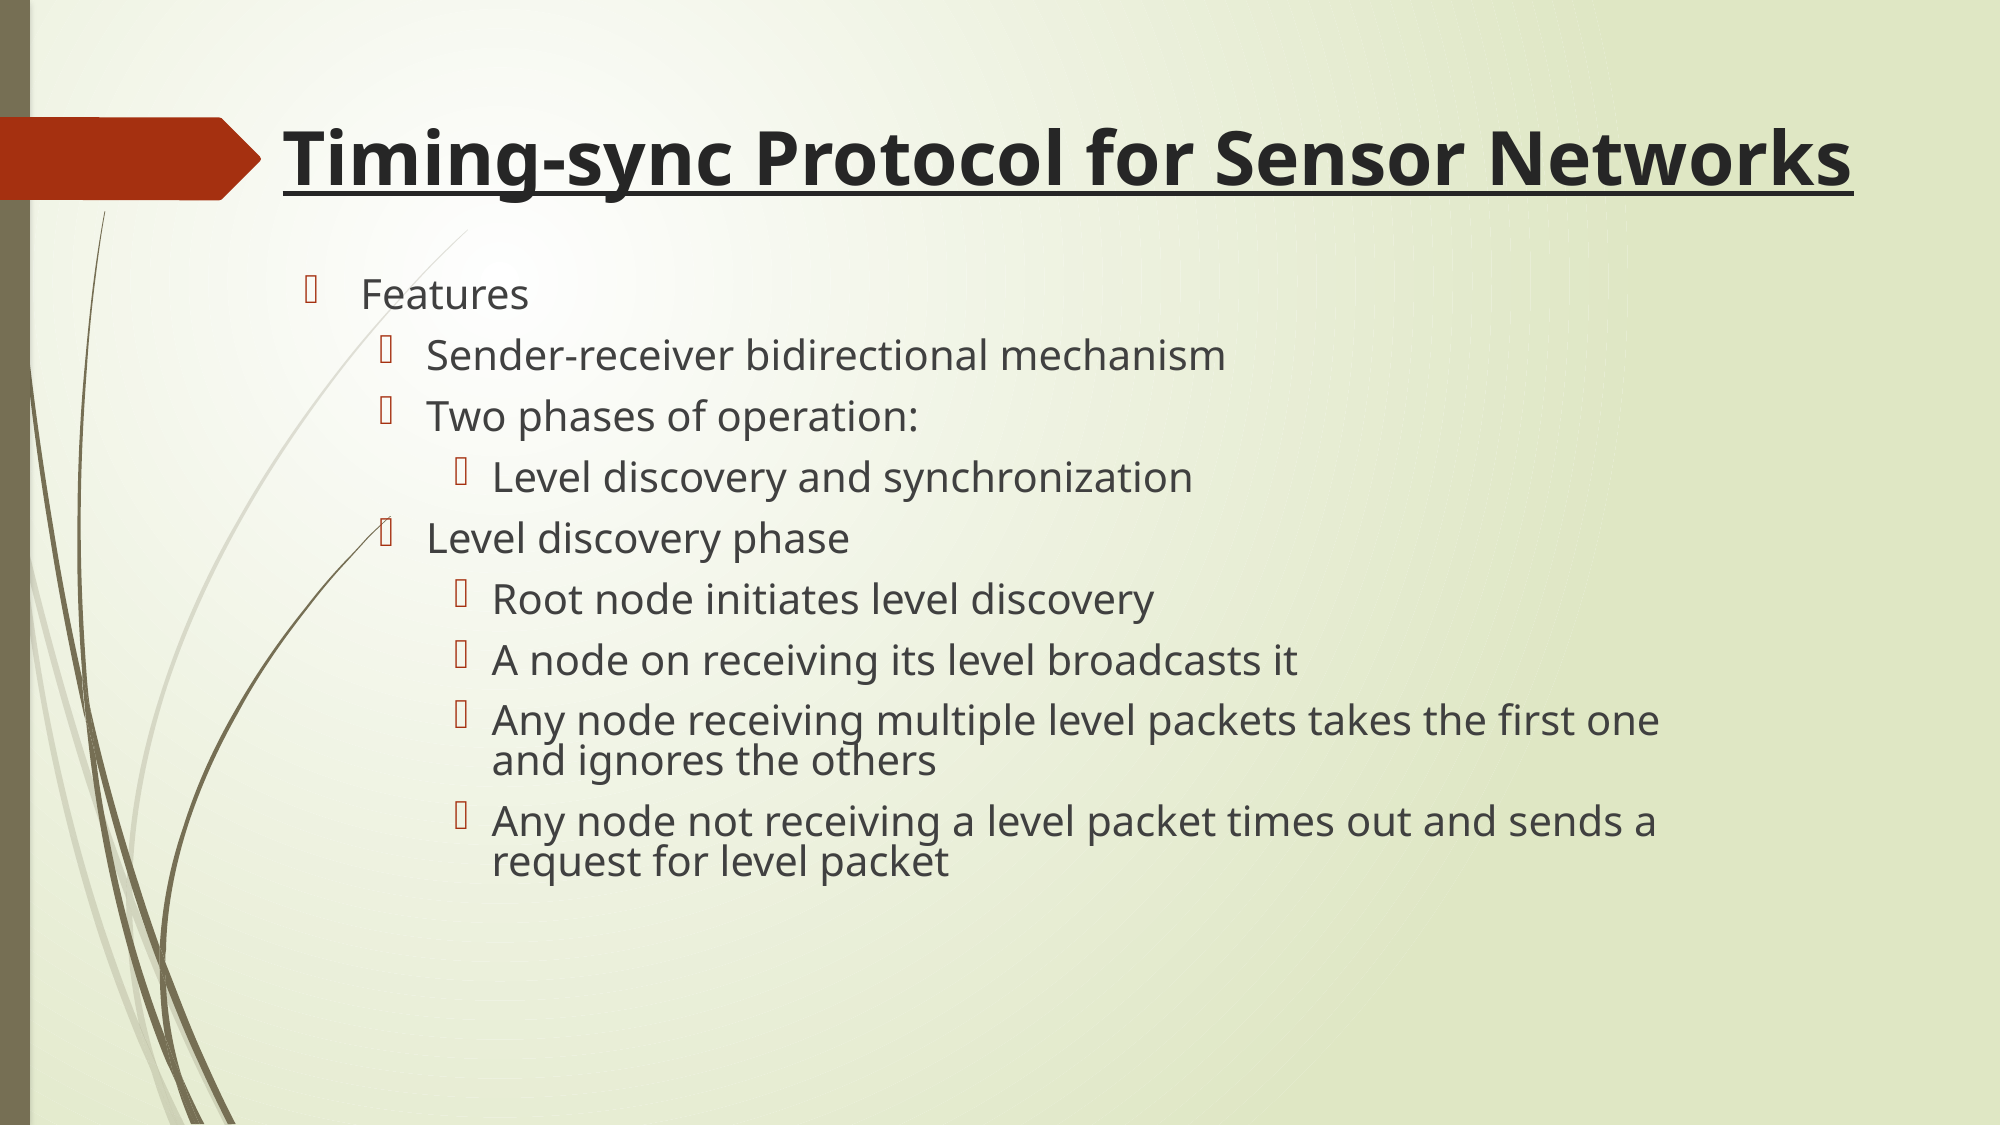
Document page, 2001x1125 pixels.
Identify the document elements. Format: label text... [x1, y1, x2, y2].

list Features Sender-receiver bidirectional mechanism Two phases of operation: Level discovery and synchronization Level discovery phase Root node initiates level discovery A node on receiving its level broadcasts it Any node receiving multiple level packets takes the first one and ignores the others Any node not receiving a level packet times out and sends a request for level packet [289, 270, 1752, 891]
title Timing-sync Protocol for Sensor Networks [267, 102, 1888, 232]
